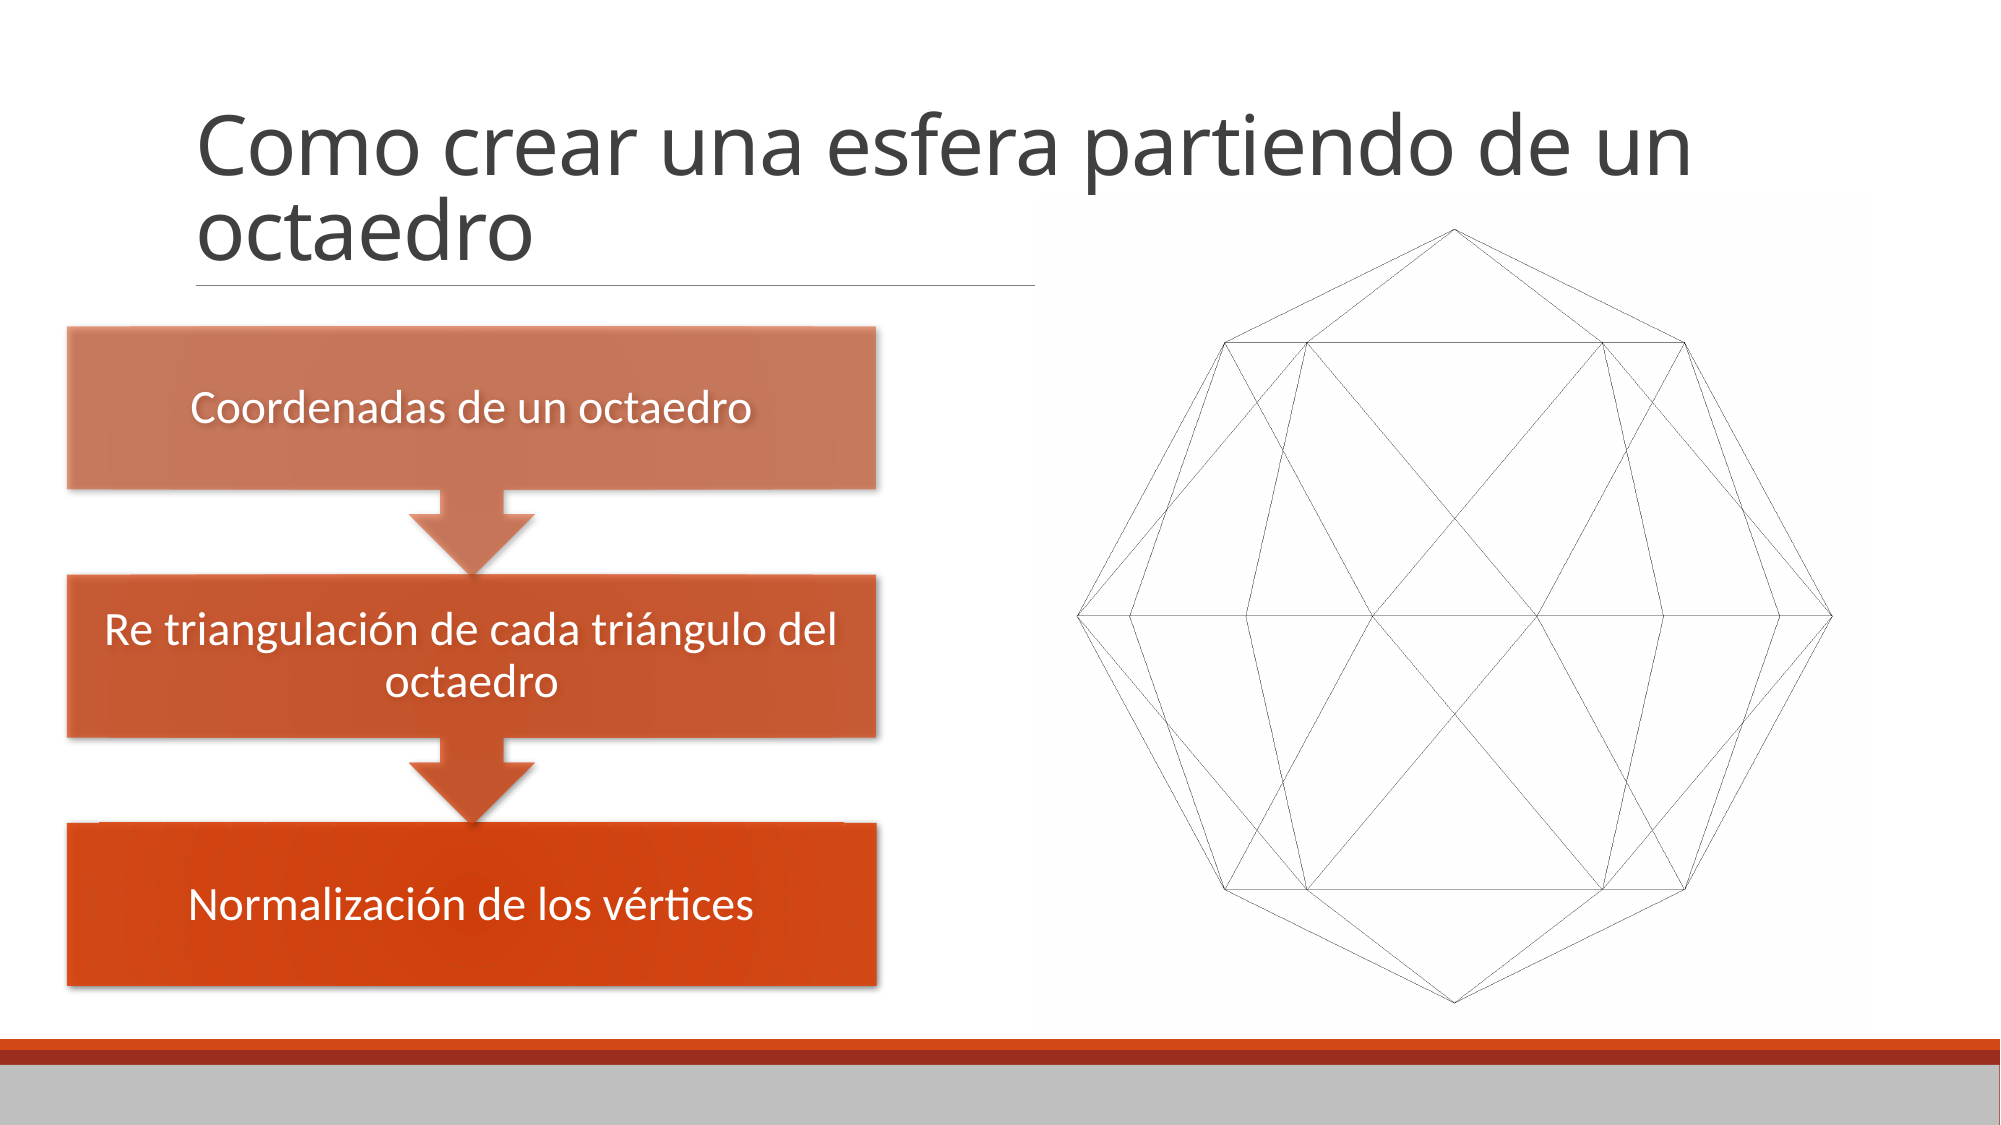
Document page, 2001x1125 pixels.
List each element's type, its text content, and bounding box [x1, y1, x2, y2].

title Como crear una esfera partiendo de un octaedro [180, 47, 1830, 285]
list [66, 325, 878, 987]
picture [1034, 195, 1874, 1035]
